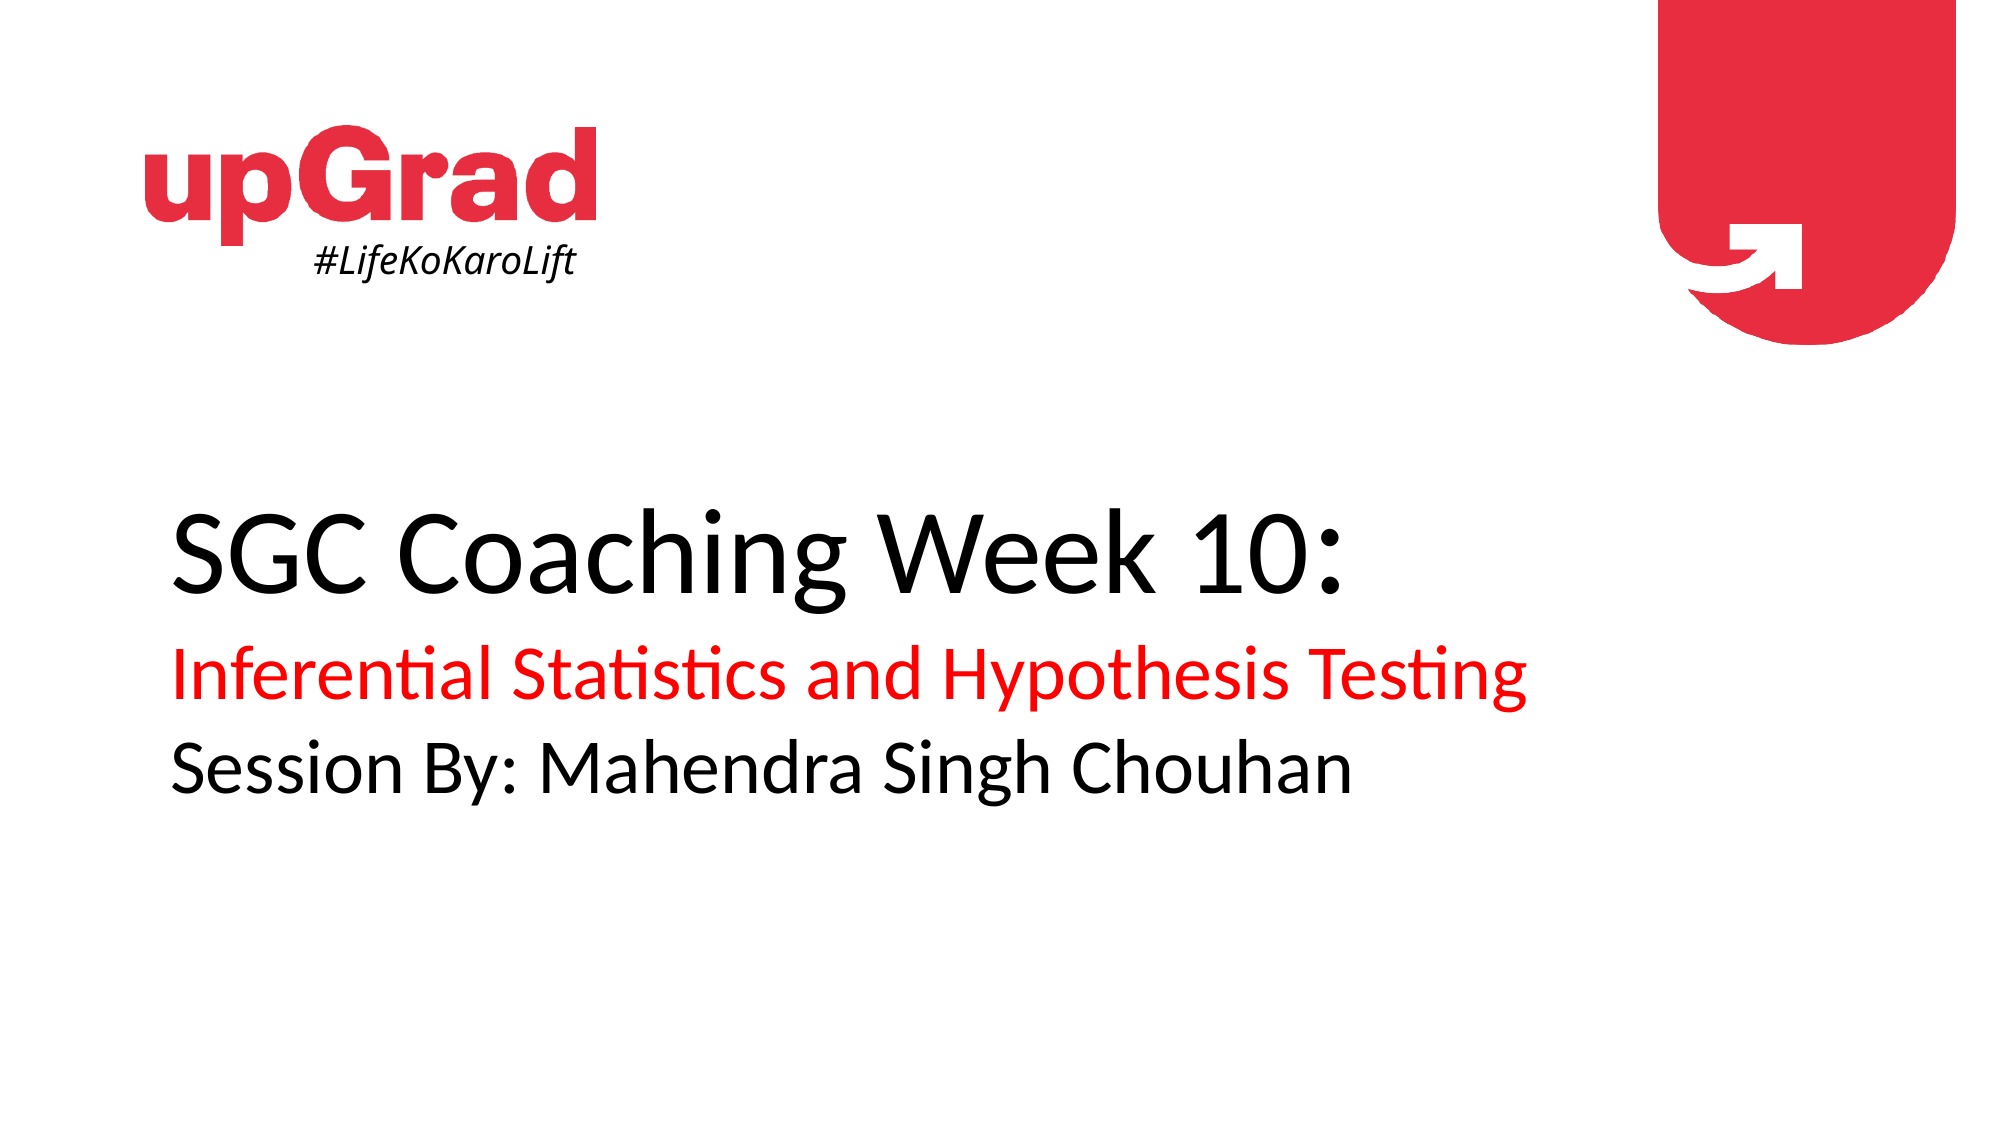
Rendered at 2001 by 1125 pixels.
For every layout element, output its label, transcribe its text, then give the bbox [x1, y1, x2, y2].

text_box SGC Coaching Week 10: Inferential Statistics and Hypothesis Testing Session By: Mahendra Singh Chouhan [150, 385, 1659, 819]
picture [1658, 0, 1956, 346]
picture [145, 125, 596, 246]
text_box #LifeKoKaroLift [253, 156, 616, 444]
